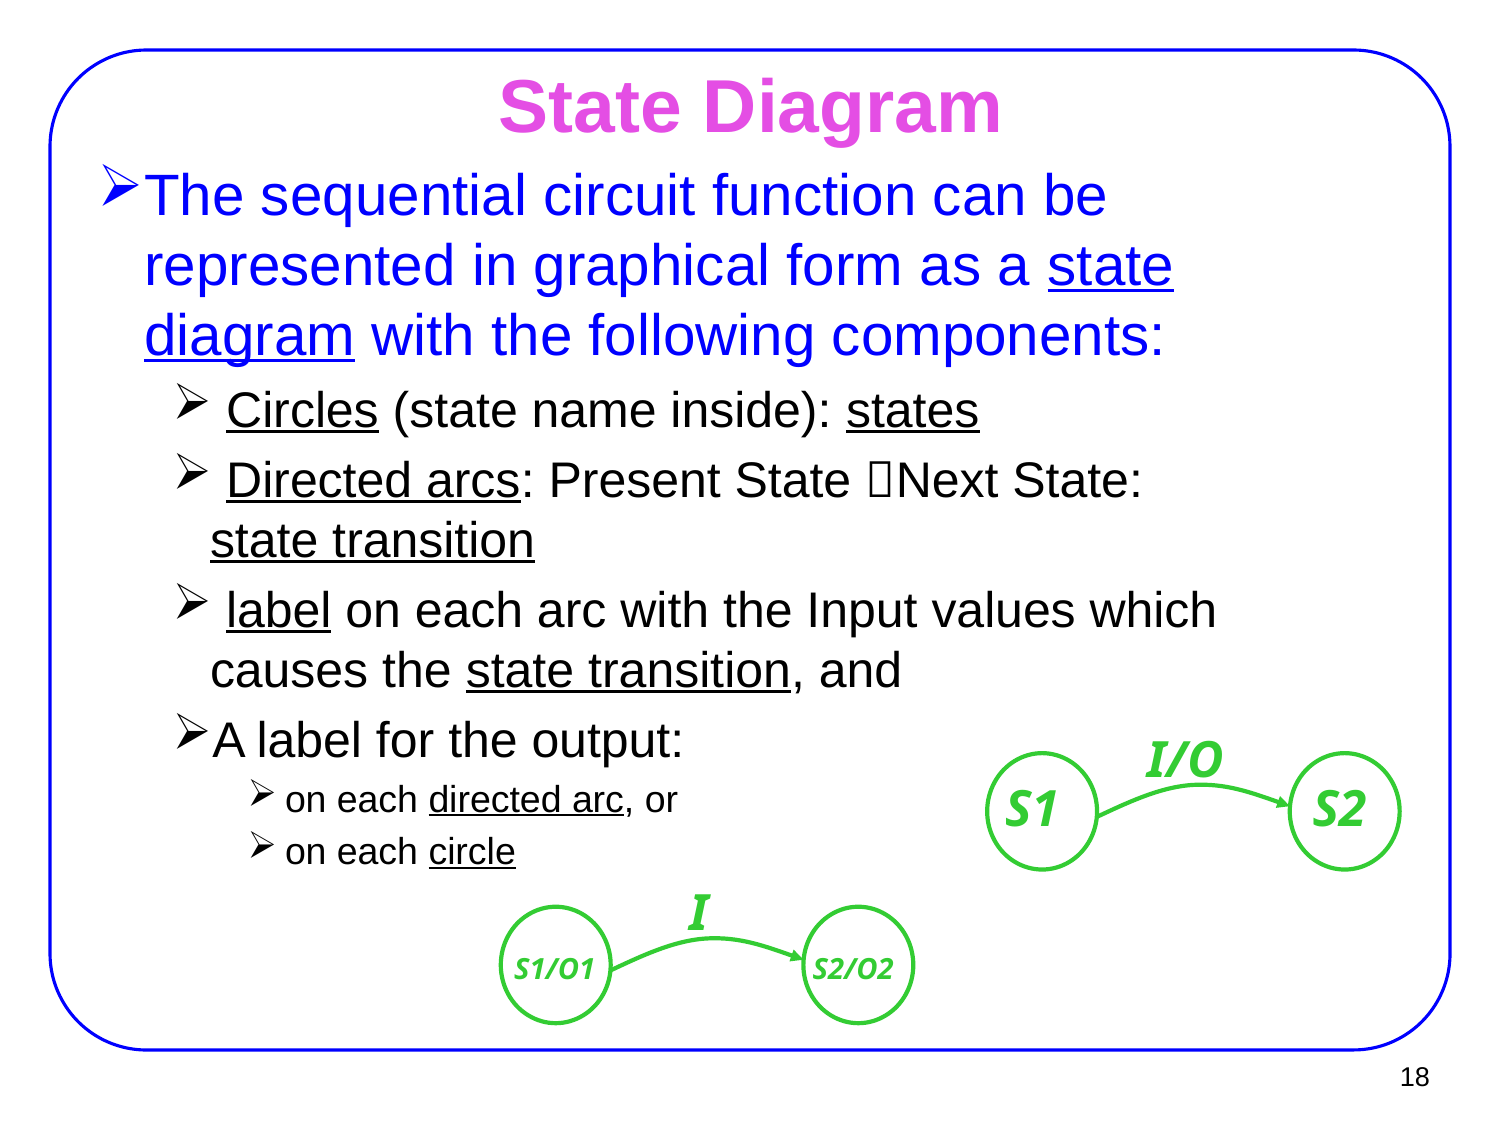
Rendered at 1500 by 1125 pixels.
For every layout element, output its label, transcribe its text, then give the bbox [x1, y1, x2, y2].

text_box I [674, 873, 724, 948]
text_box [1097, 789, 1290, 817]
text_box S1 [990, 769, 1074, 845]
text_box S2/O2 [797, 942, 909, 993]
text_box [1289, 782, 1297, 841]
list The sequential circuit function can be represented in graphical form as a state diagram with the following components: Circles (state name inside): states Directed arcs: Present State Next State: state transition label on each arc with the Input values which causes the state transition, and A label for the output: on each directed arc, or on each circle [5, 149, 1281, 912]
text_box [610, 938, 797, 971]
slide_number 18 [1351, 1047, 1444, 1104]
text_box [507, 993, 604, 1024]
text_box S1/O1 [499, 942, 610, 993]
text_box [505, 906, 607, 942]
text_box [807, 906, 914, 988]
text_box [1299, 753, 1400, 870]
title State Diagram [113, 66, 1389, 140]
text_box [810, 993, 907, 1024]
text_box [997, 753, 1098, 870]
text_box S2 [1297, 769, 1382, 845]
text_box I/O [1131, 719, 1239, 795]
